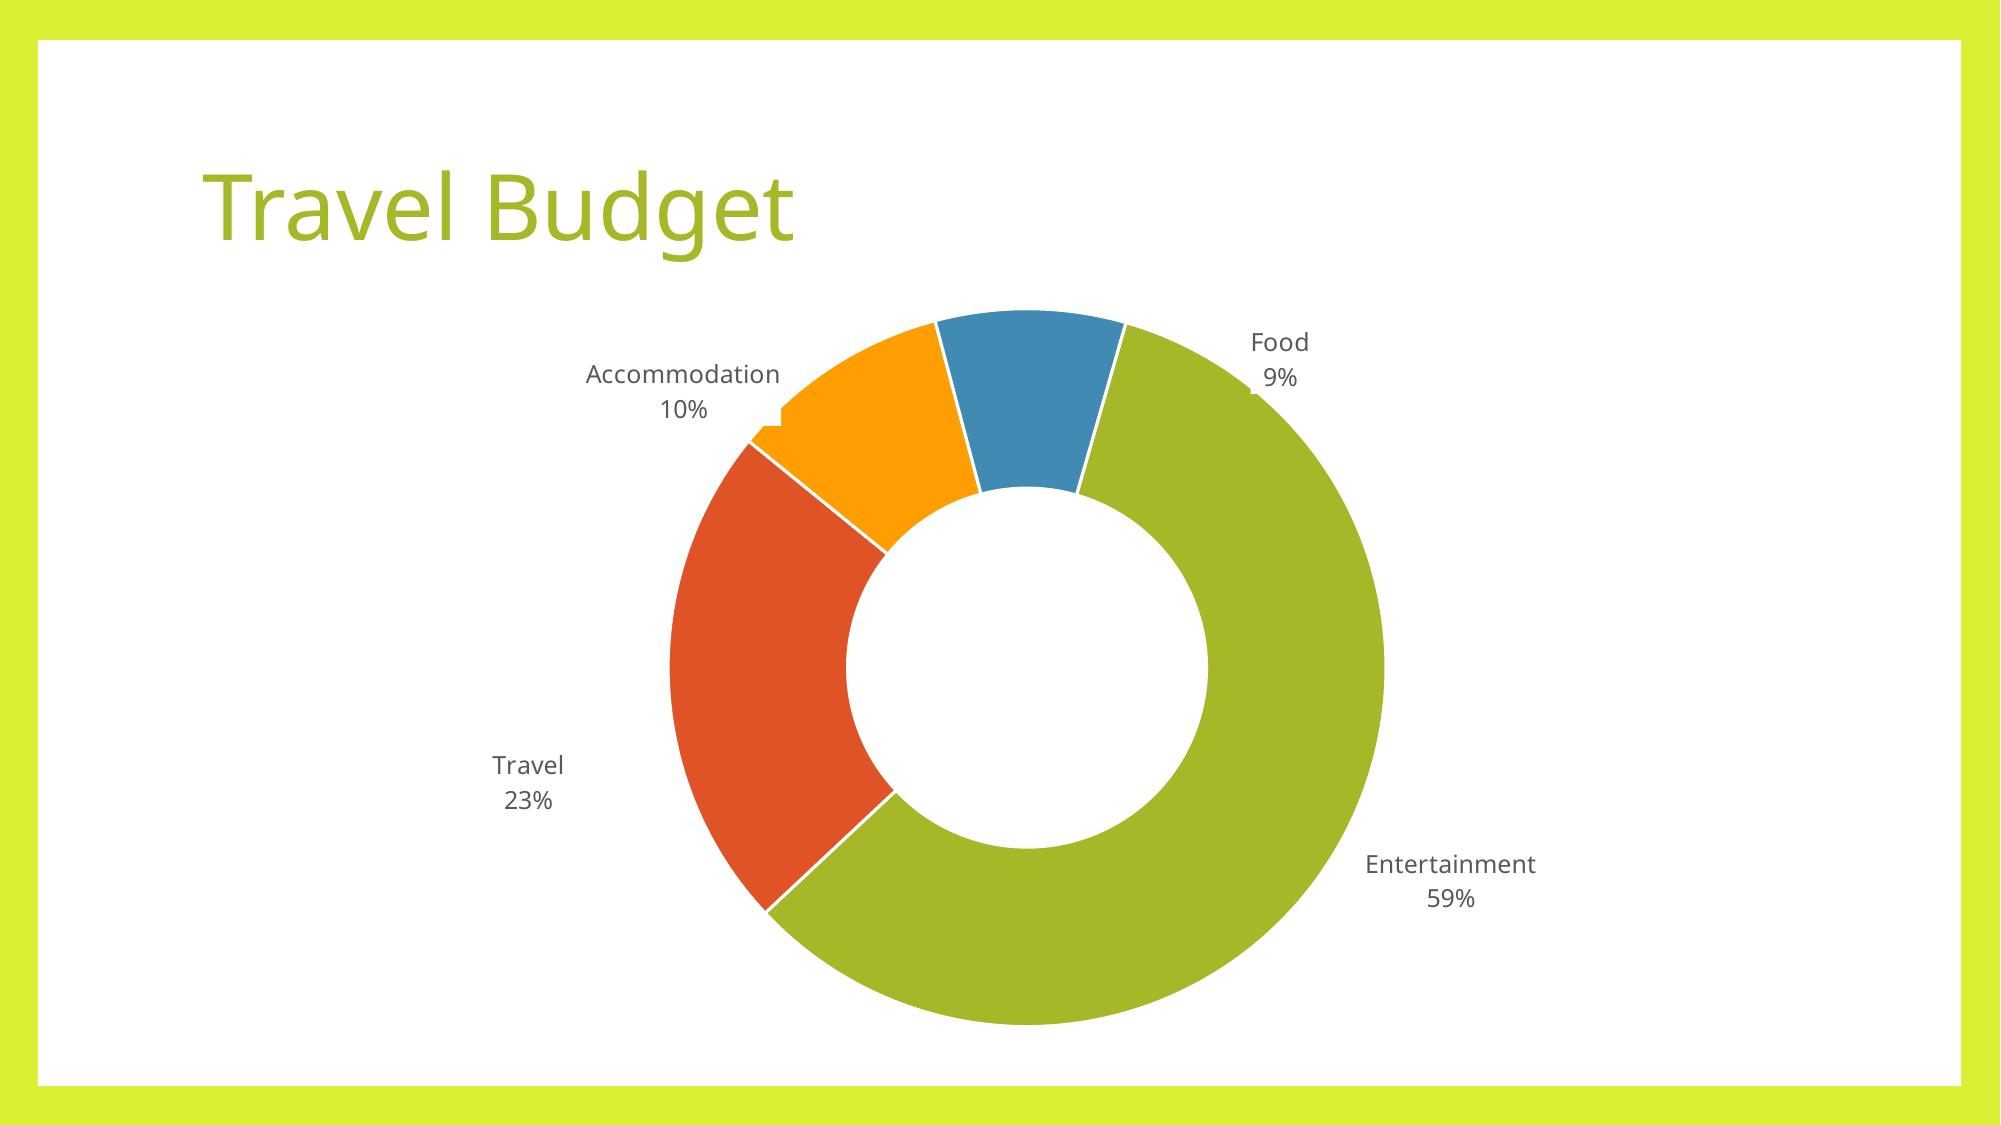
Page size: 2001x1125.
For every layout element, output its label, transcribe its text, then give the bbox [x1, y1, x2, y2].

title Travel Budget [187, 99, 1808, 323]
chart [447, 293, 1607, 1042]
